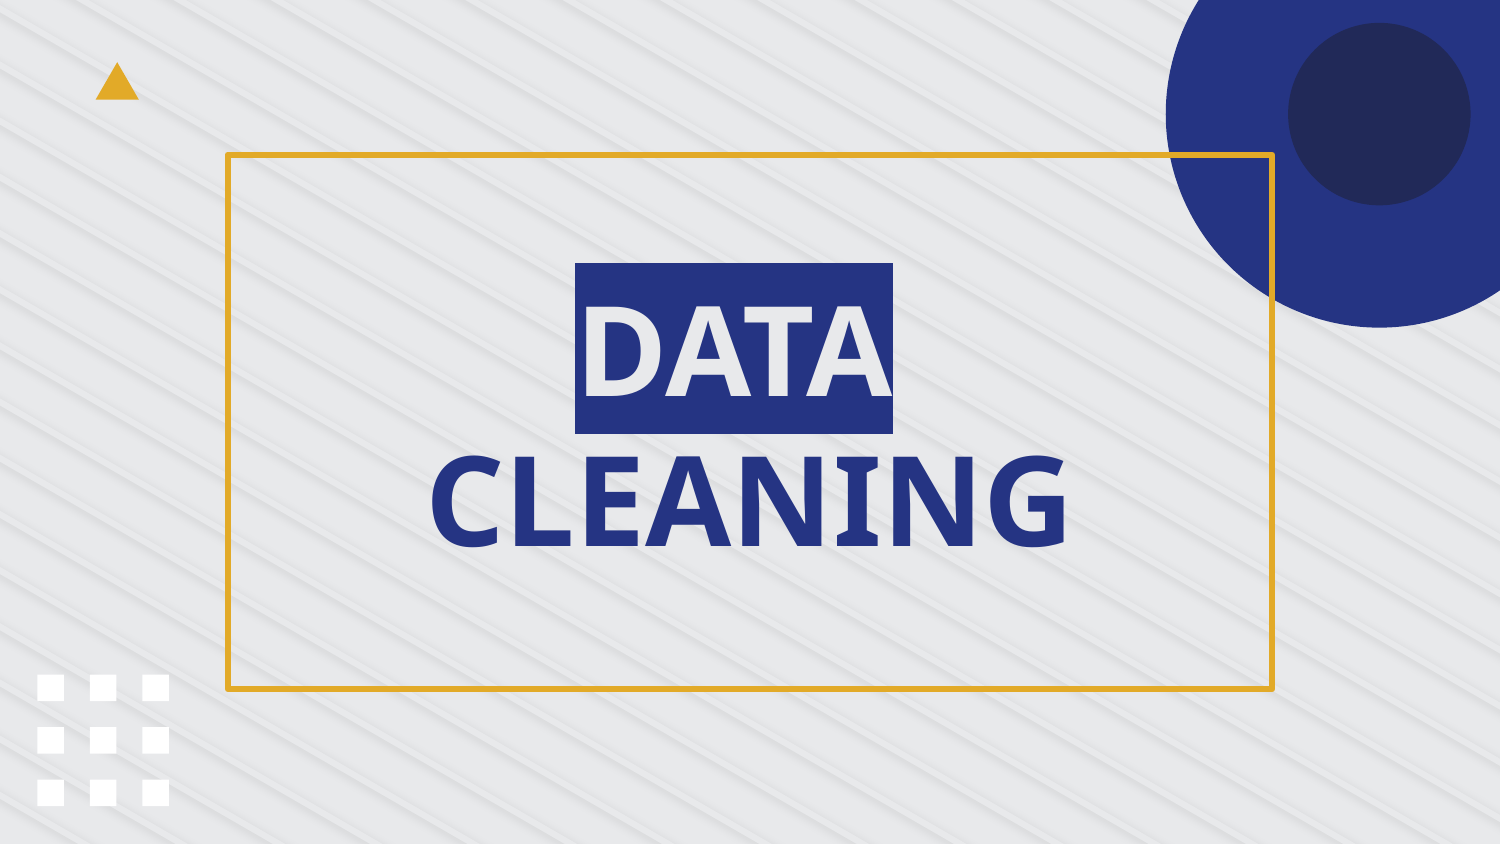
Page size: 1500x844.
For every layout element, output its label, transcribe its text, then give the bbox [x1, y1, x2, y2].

title DATA CLEANING [225, 152, 1275, 692]
